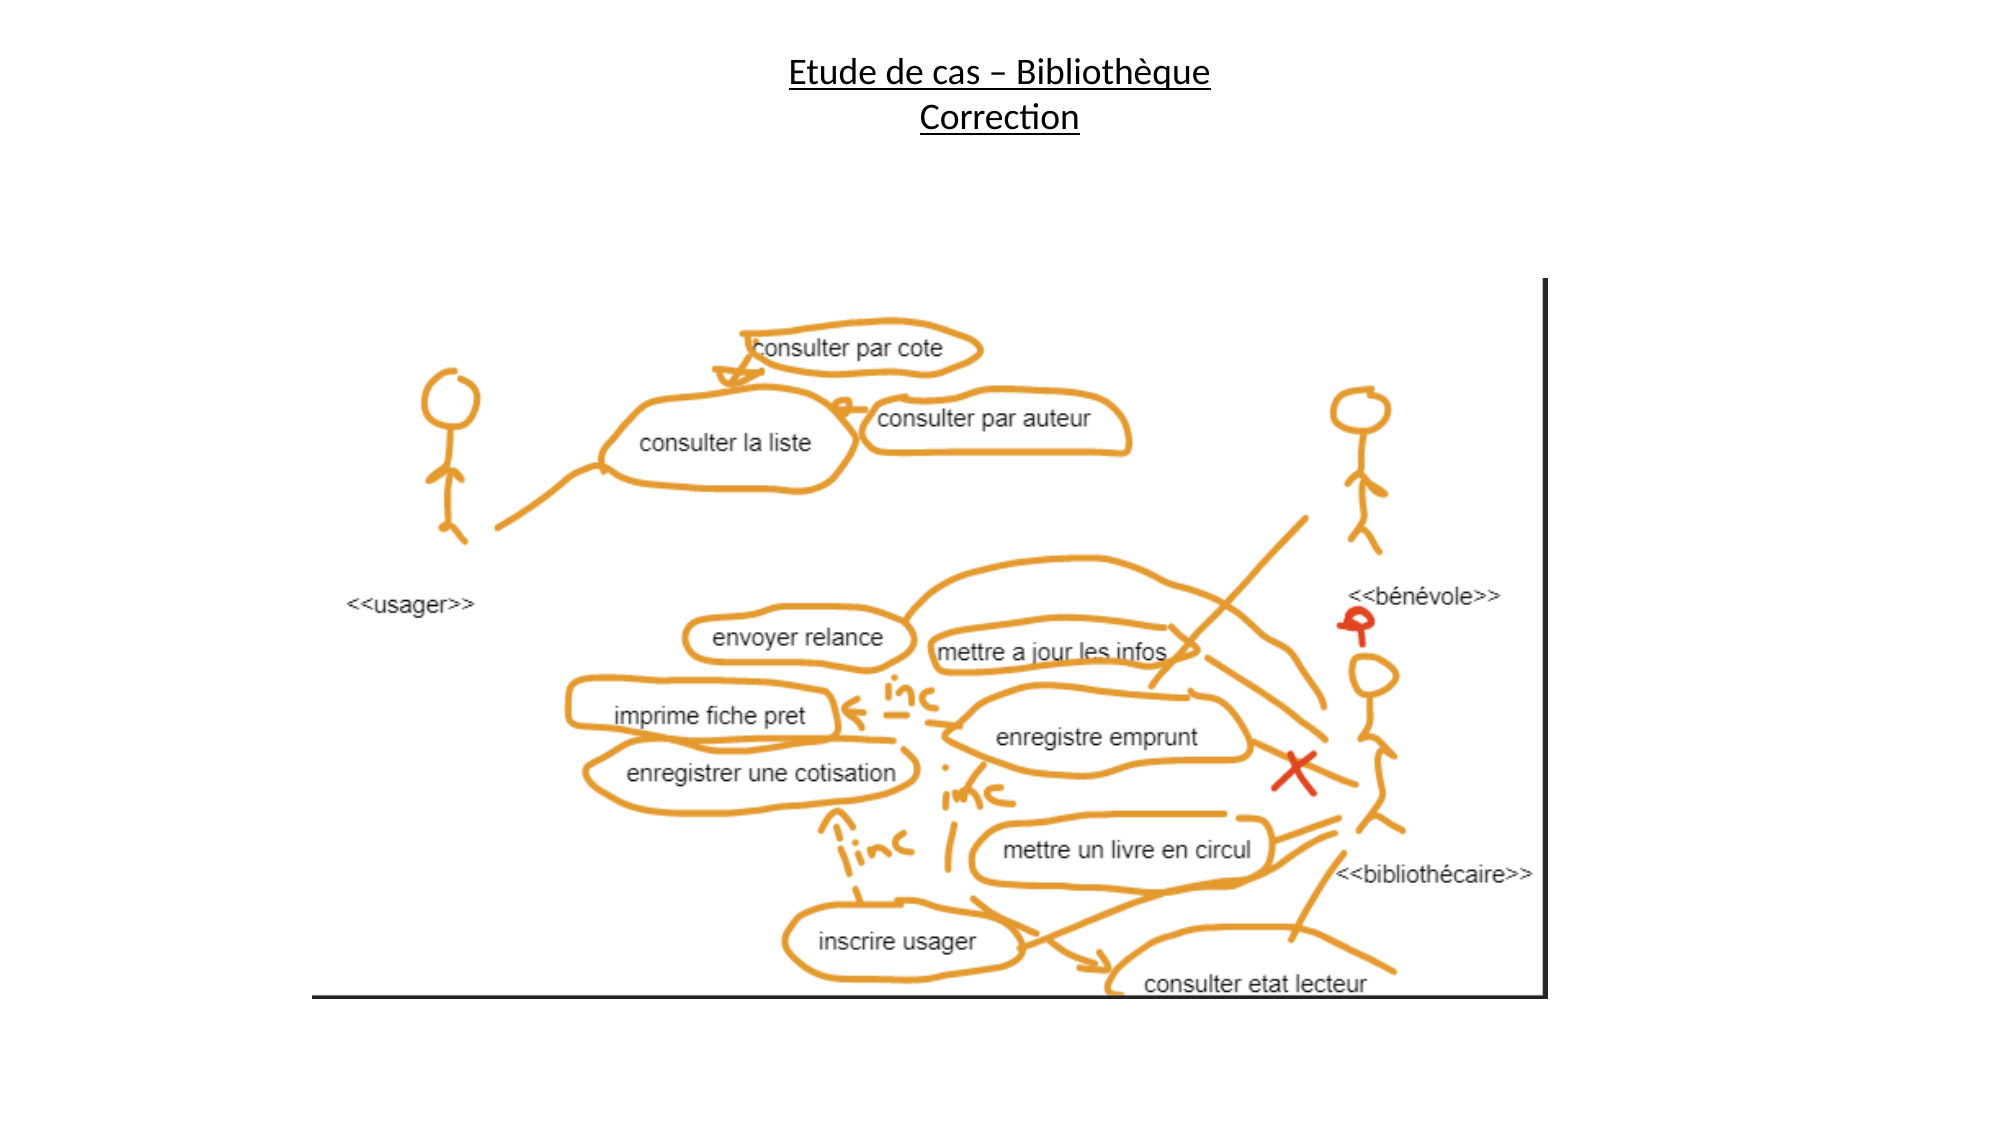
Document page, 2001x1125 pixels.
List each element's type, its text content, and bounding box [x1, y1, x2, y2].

text_box Etude de cas – Bibliothèque Correction [773, 40, 1227, 145]
picture [312, 278, 1548, 1000]
